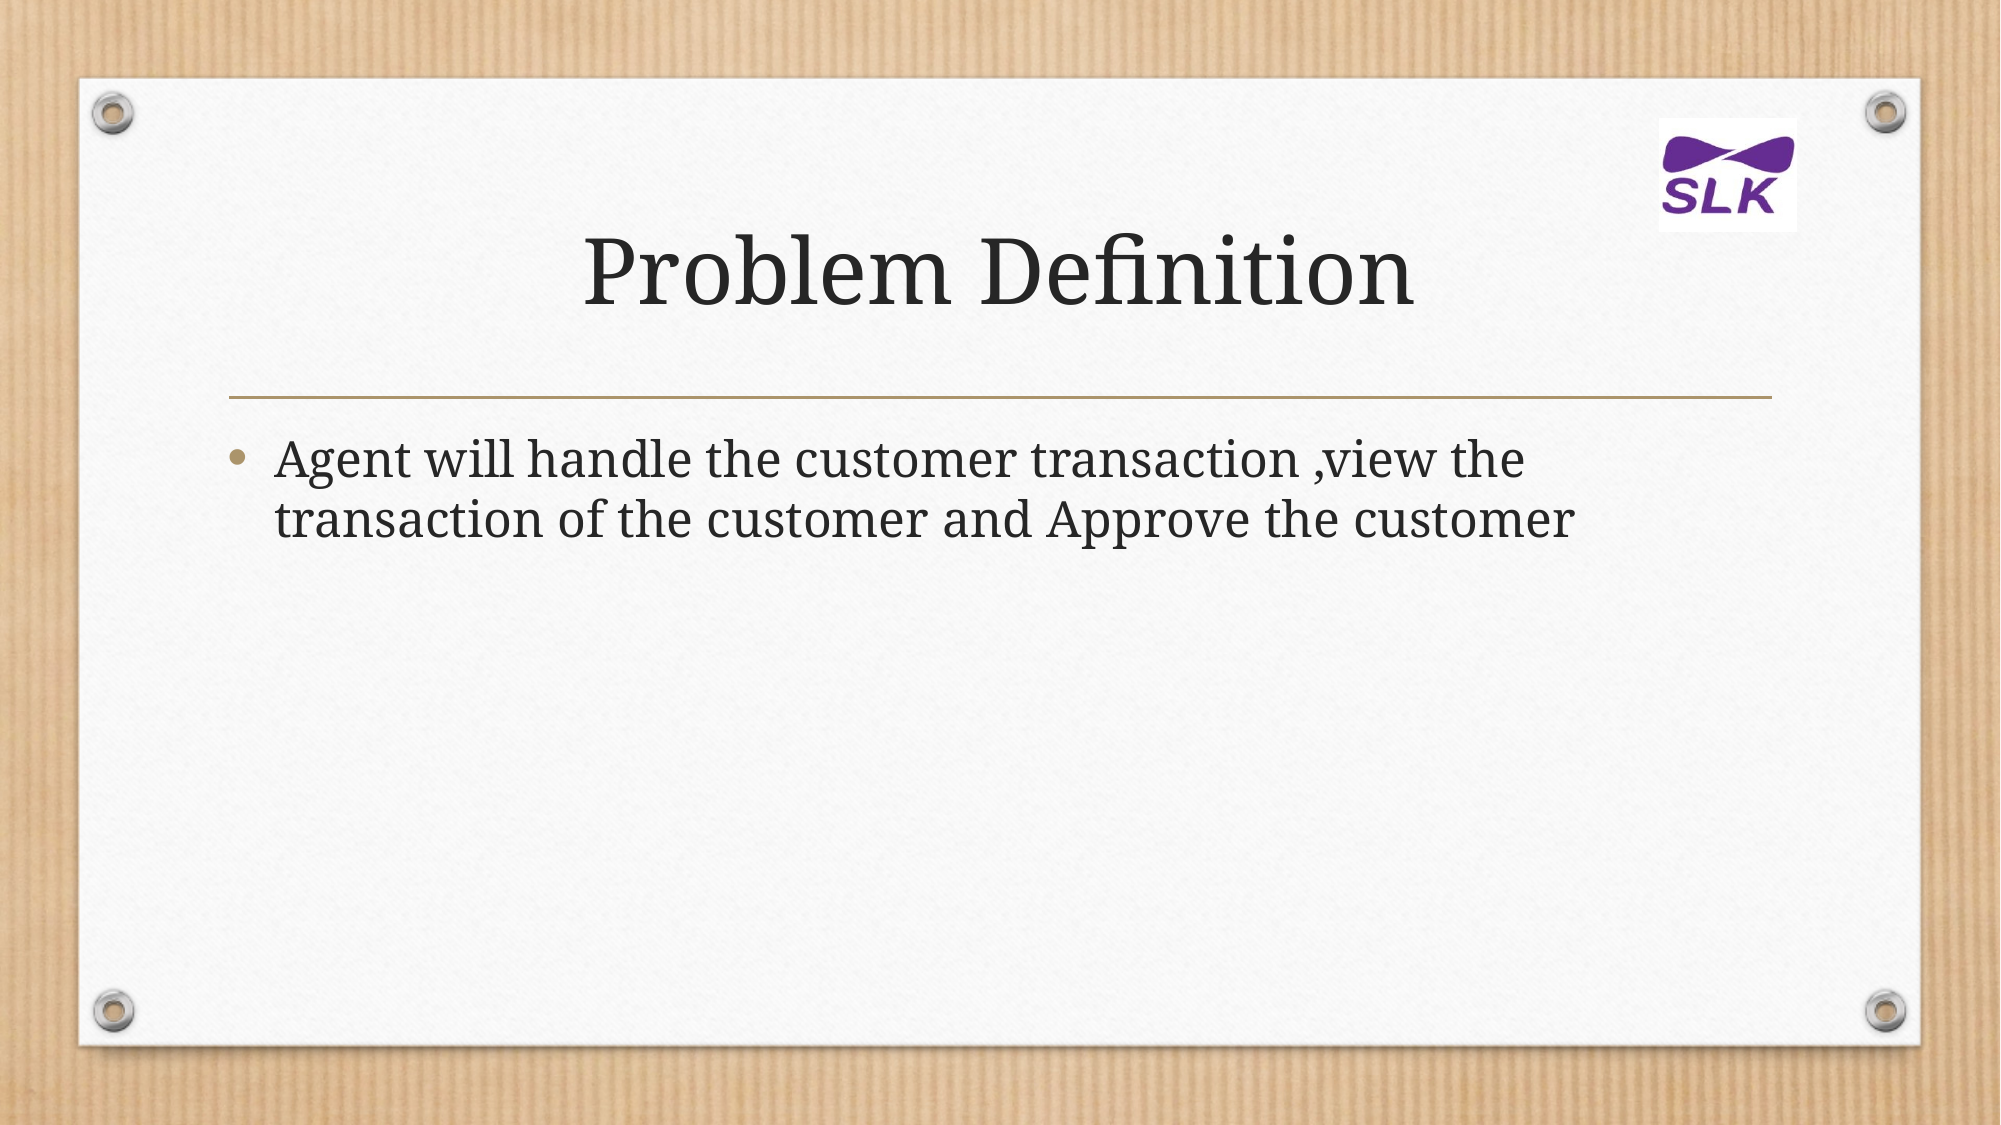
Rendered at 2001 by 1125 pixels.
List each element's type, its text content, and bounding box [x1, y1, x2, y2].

title Problem Definition [212, 161, 1788, 375]
picture [0, 0, 2001, 1125]
list Agent will handle the customer transaction ,view the transaction of the customer and Approve the customer [212, 419, 1788, 964]
